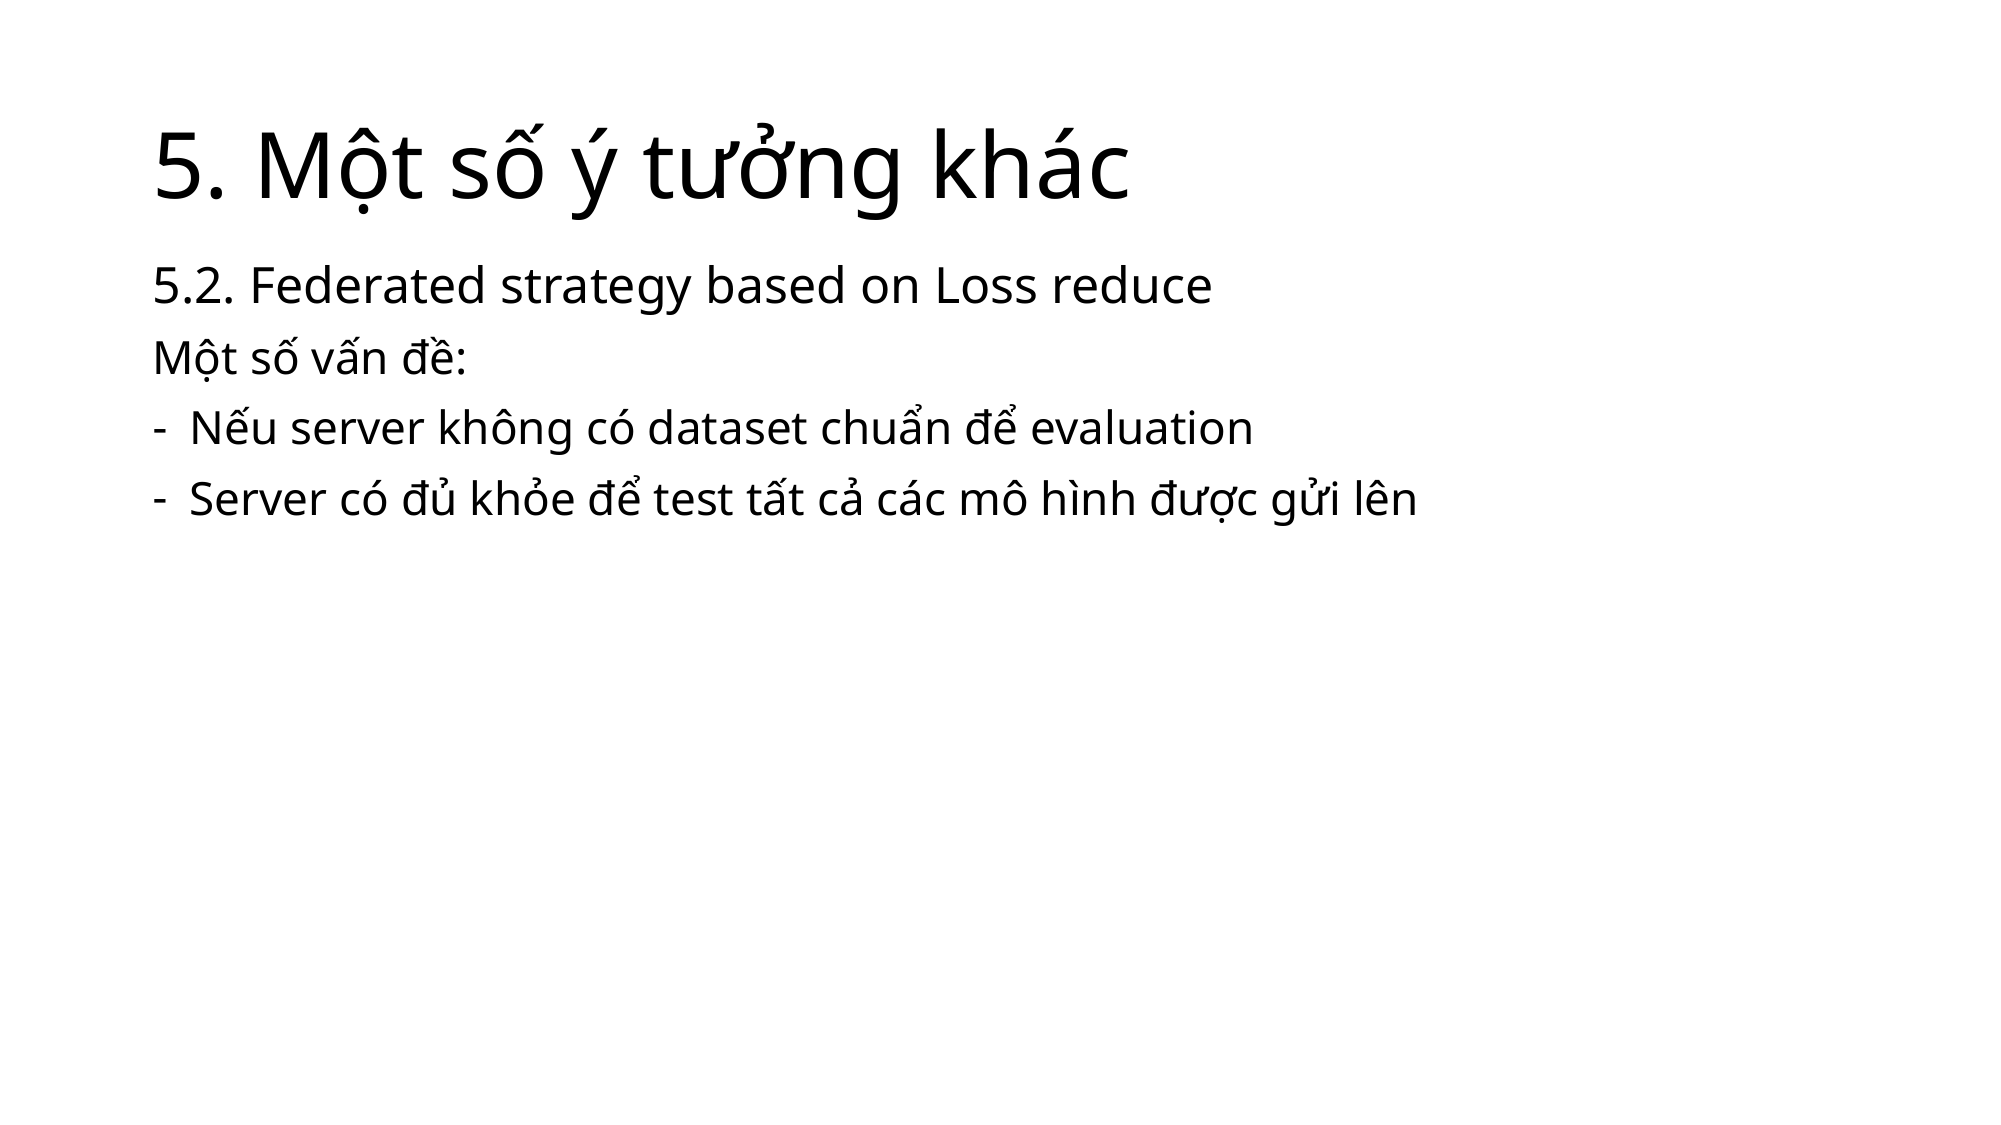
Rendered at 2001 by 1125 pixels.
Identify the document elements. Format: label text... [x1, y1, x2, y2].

title 5. Một số ý tưởng khác [137, 59, 1863, 252]
list 5.2. Federated strategy based on Loss reduce Một số vấn đề: Nếu server không có dataset chuẩn để evaluation Server có đủ khỏe để test tất cả các mô hình được gửi lên [137, 252, 1863, 1026]
